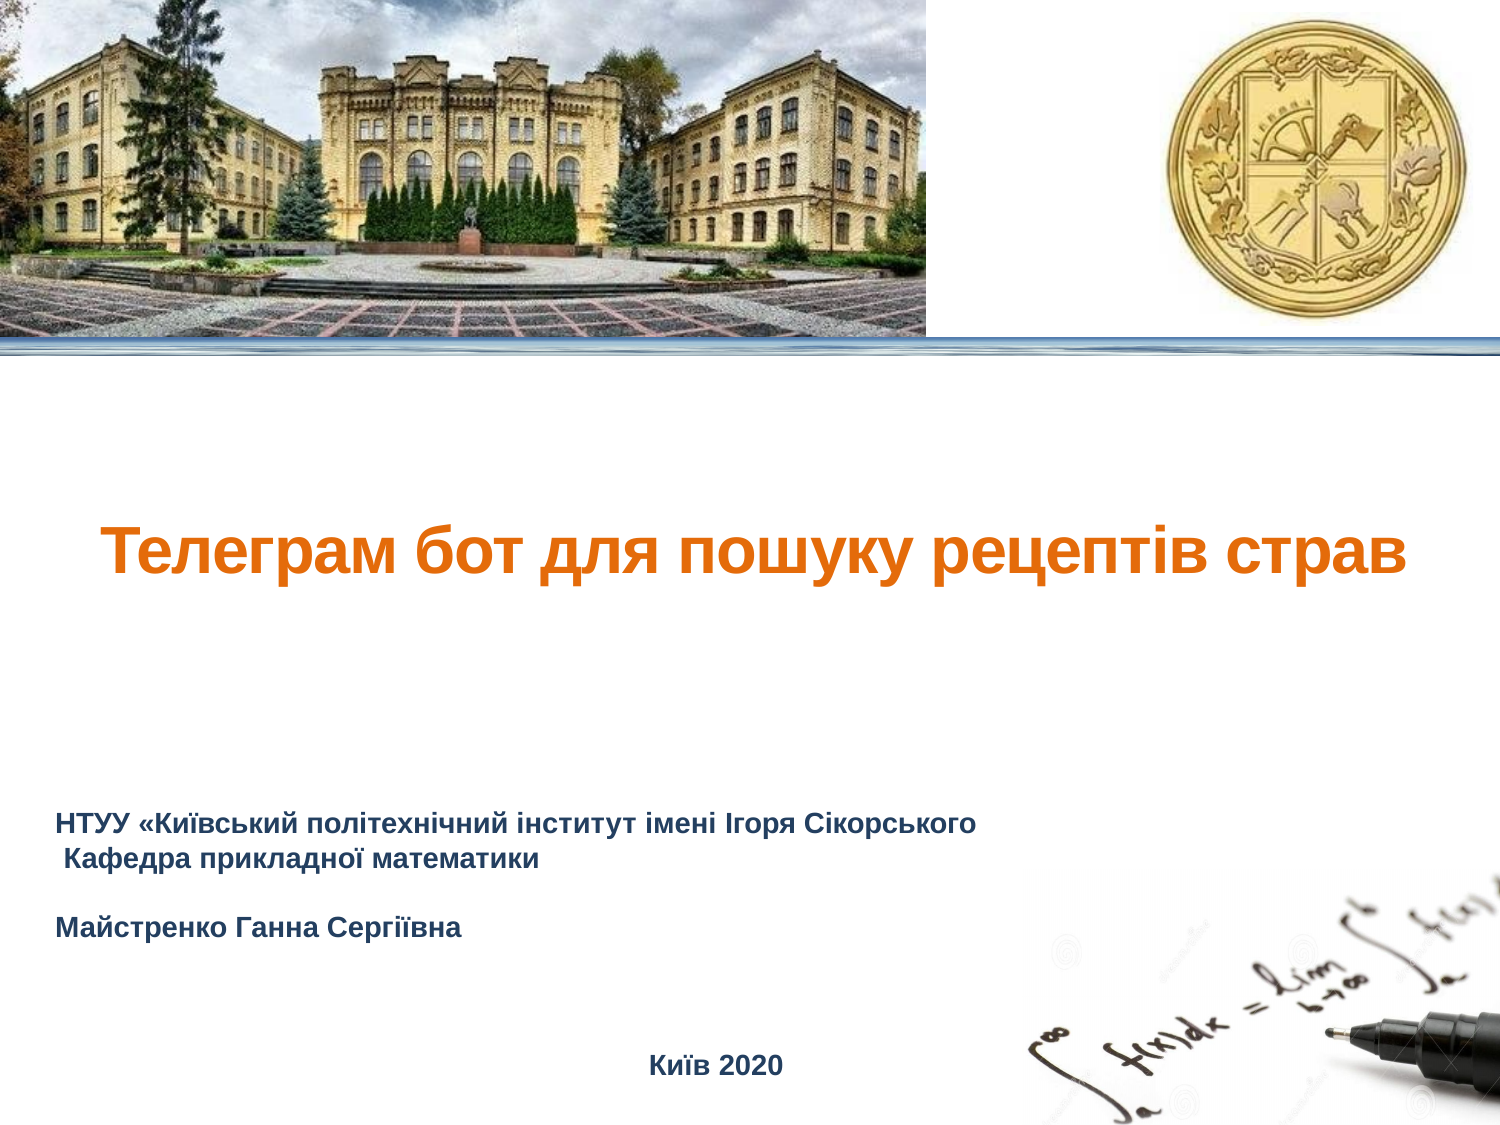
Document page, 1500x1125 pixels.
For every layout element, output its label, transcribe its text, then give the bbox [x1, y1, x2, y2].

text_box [0, 0, 1500, 356]
title Телеграм бот для пошуку рецептів страв [98, 505, 1474, 695]
text_box Київ 2020 [646, 1044, 786, 1082]
text_box НТУУ «Київський політехнічний інститут імені Ігоря Сікорського Кафедра прикладної математики Майстренко Ганна Сергіївна [53, 801, 985, 944]
text_box [1022, 869, 1500, 1125]
